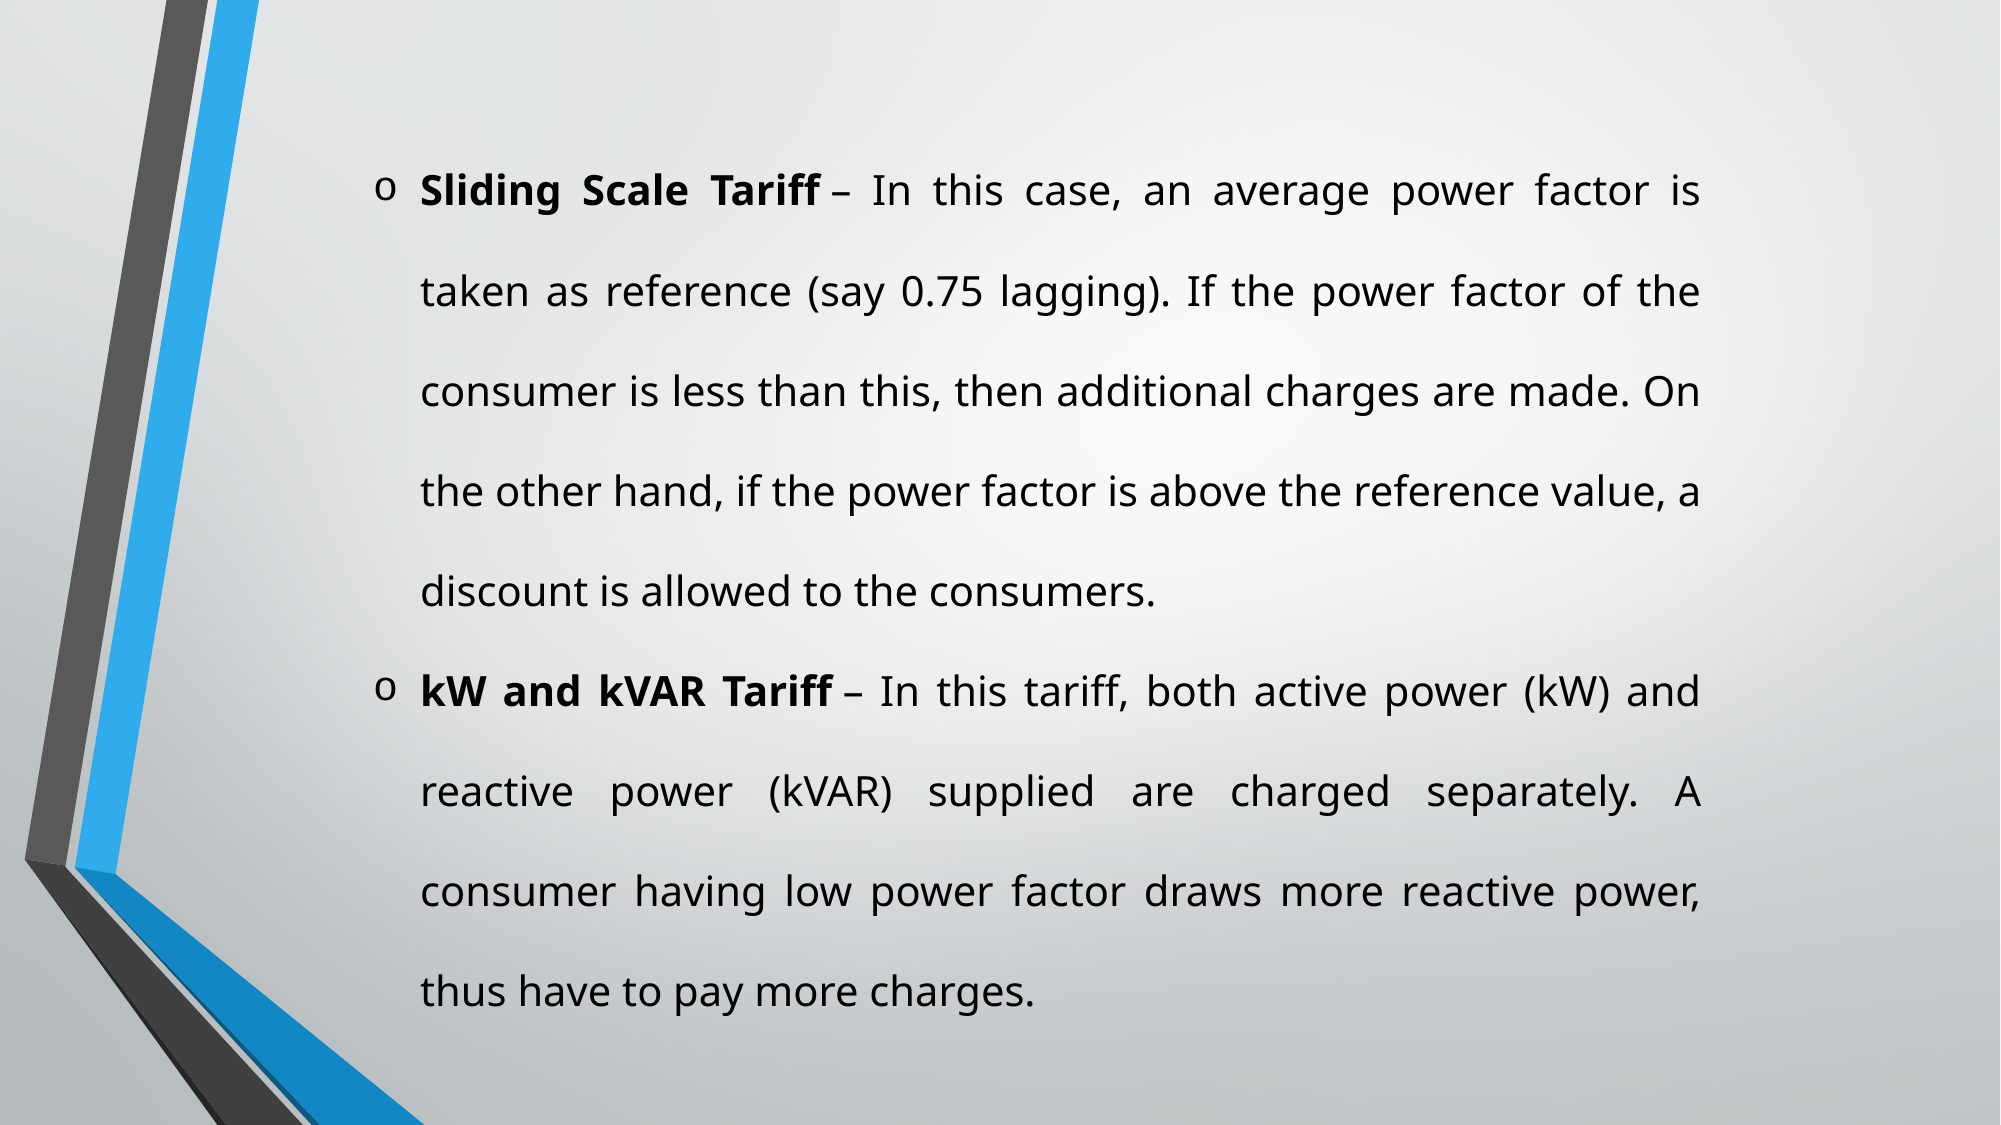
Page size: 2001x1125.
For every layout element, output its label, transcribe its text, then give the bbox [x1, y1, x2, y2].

text_box Sliding Scale Tariff – In this case, an average power factor is taken as reference (say 0.75 lagging). If the power factor of the consumer is less than this, then additional charges are made. On the other hand, if the power factor is above the reference value, a discount is allowed to the consumers. kW and kVAR Tariff – In this tariff, both active power (kW) and reactive power (kVAR) supplied are charged separately. A consumer having low power factor draws more reactive power, thus have to pay more charges. [283, 106, 1717, 1022]
